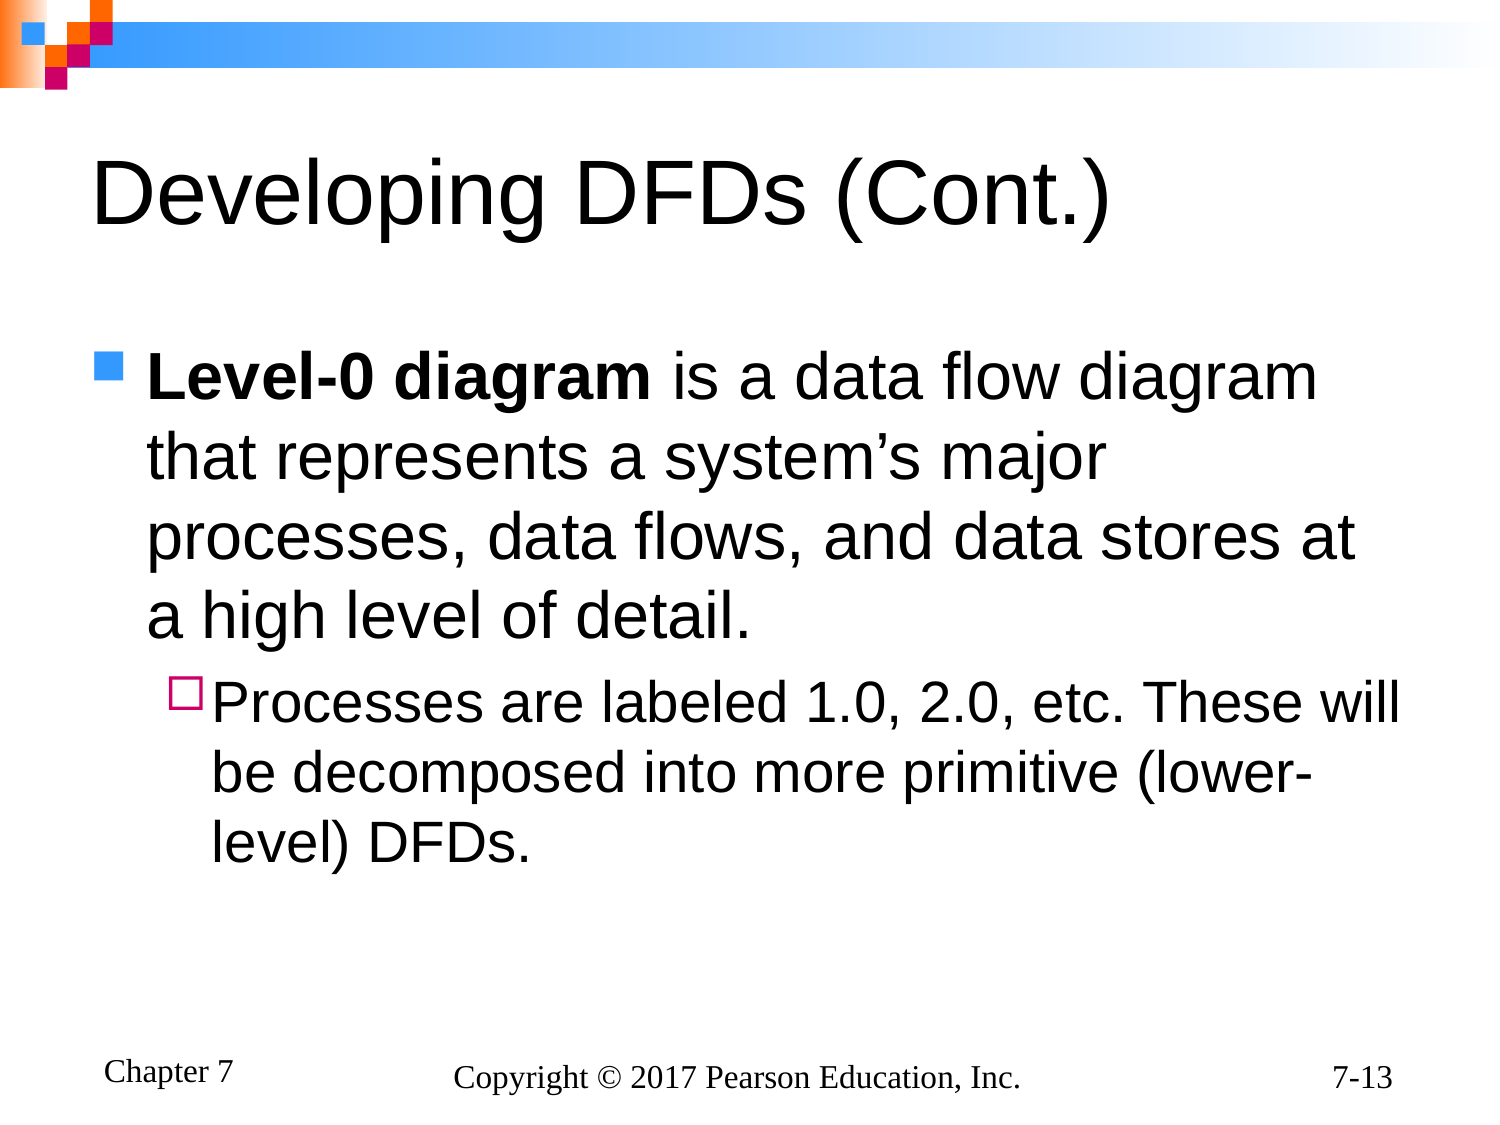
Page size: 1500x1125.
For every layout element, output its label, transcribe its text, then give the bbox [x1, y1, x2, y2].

list Level-0 diagram is a data flow diagram that represents a system’s major processes, data flows, and data stores at a high level of detail. Processes are labeled 1.0, 2.0, etc. These will be decomposed into more primitive (lower-level) DFDs. [75, 324, 1425, 963]
title Developing DFDs (Cont.) [75, 75, 1425, 300]
